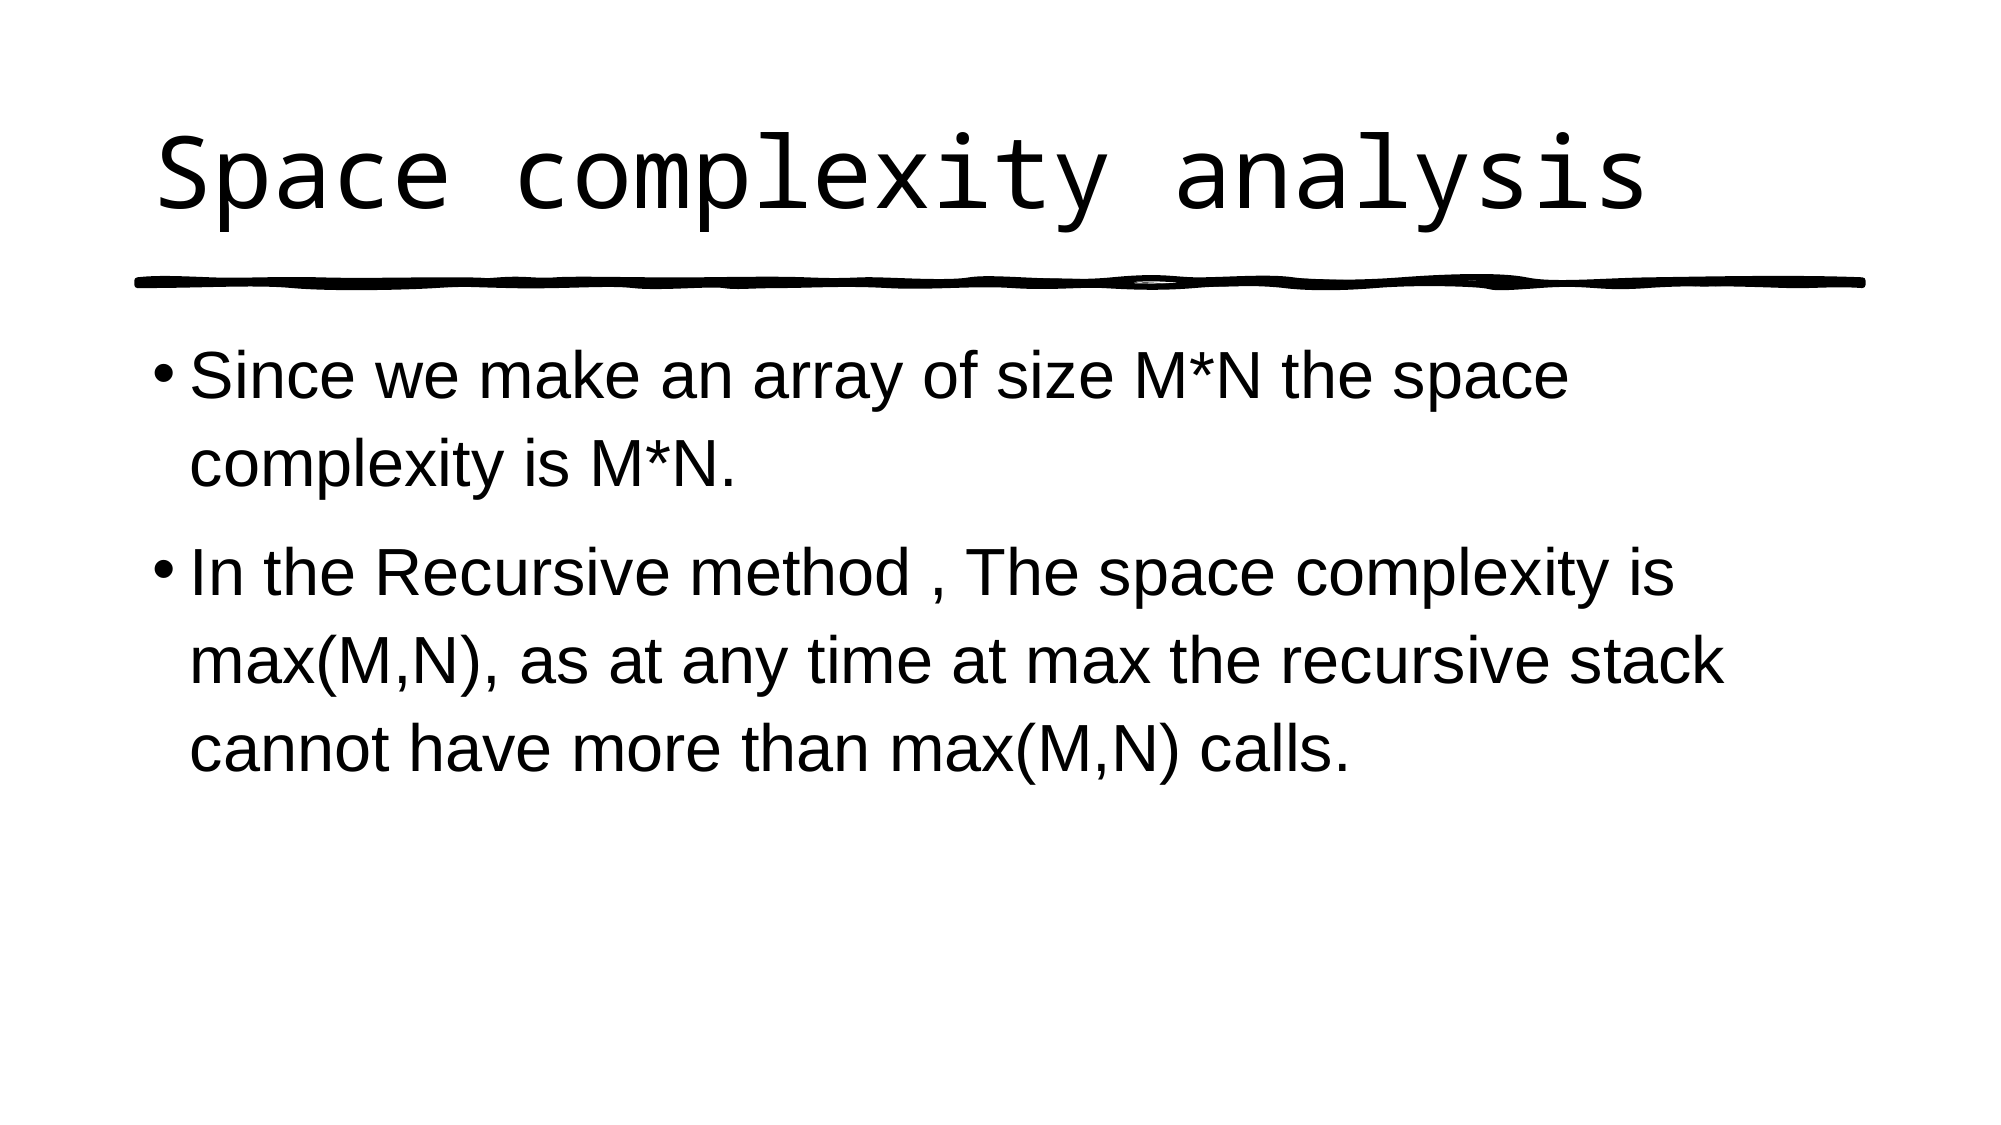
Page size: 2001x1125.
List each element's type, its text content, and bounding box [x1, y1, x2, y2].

title Space complexity analysis [137, 59, 1863, 278]
list Since we make an array of size M*N the space complexity is M*N. In the Recursive method , The space complexity is max(M,N), as at any time at max the recursive stack cannot have more than max(M,N) calls. [137, 316, 1863, 1014]
